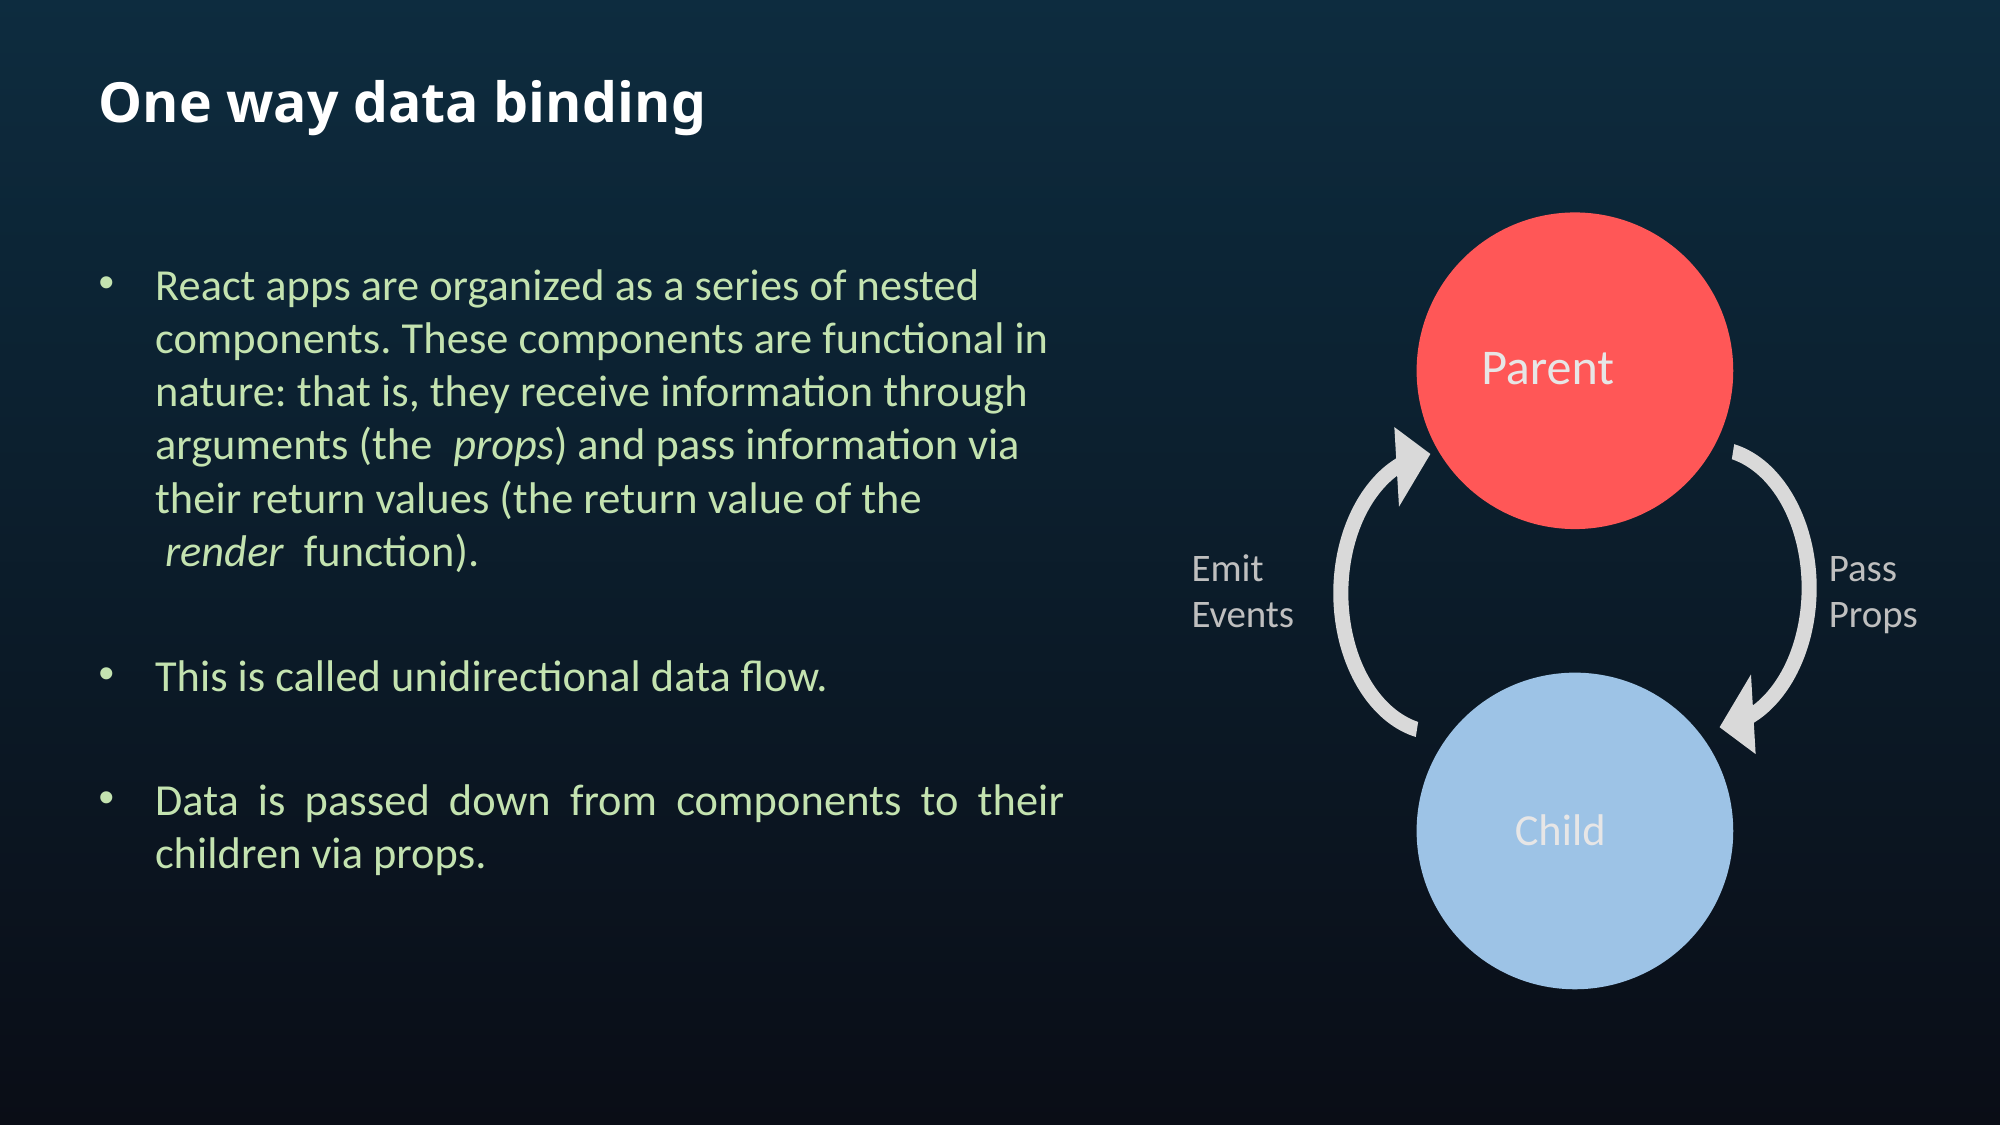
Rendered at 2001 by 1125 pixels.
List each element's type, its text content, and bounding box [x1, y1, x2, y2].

text_box One way data binding [83, 59, 1918, 234]
text_box [1718, 443, 1814, 756]
text_box Pass Props [1814, 534, 1933, 643]
text_box [1338, 643, 1419, 738]
text_box [1416, 672, 1734, 990]
text_box [1341, 425, 1432, 534]
text_box Emit Events [1176, 534, 1390, 643]
text_box Child [1499, 793, 1692, 862]
text_box [1416, 211, 1731, 530]
text_box Parent [1466, 327, 1742, 403]
